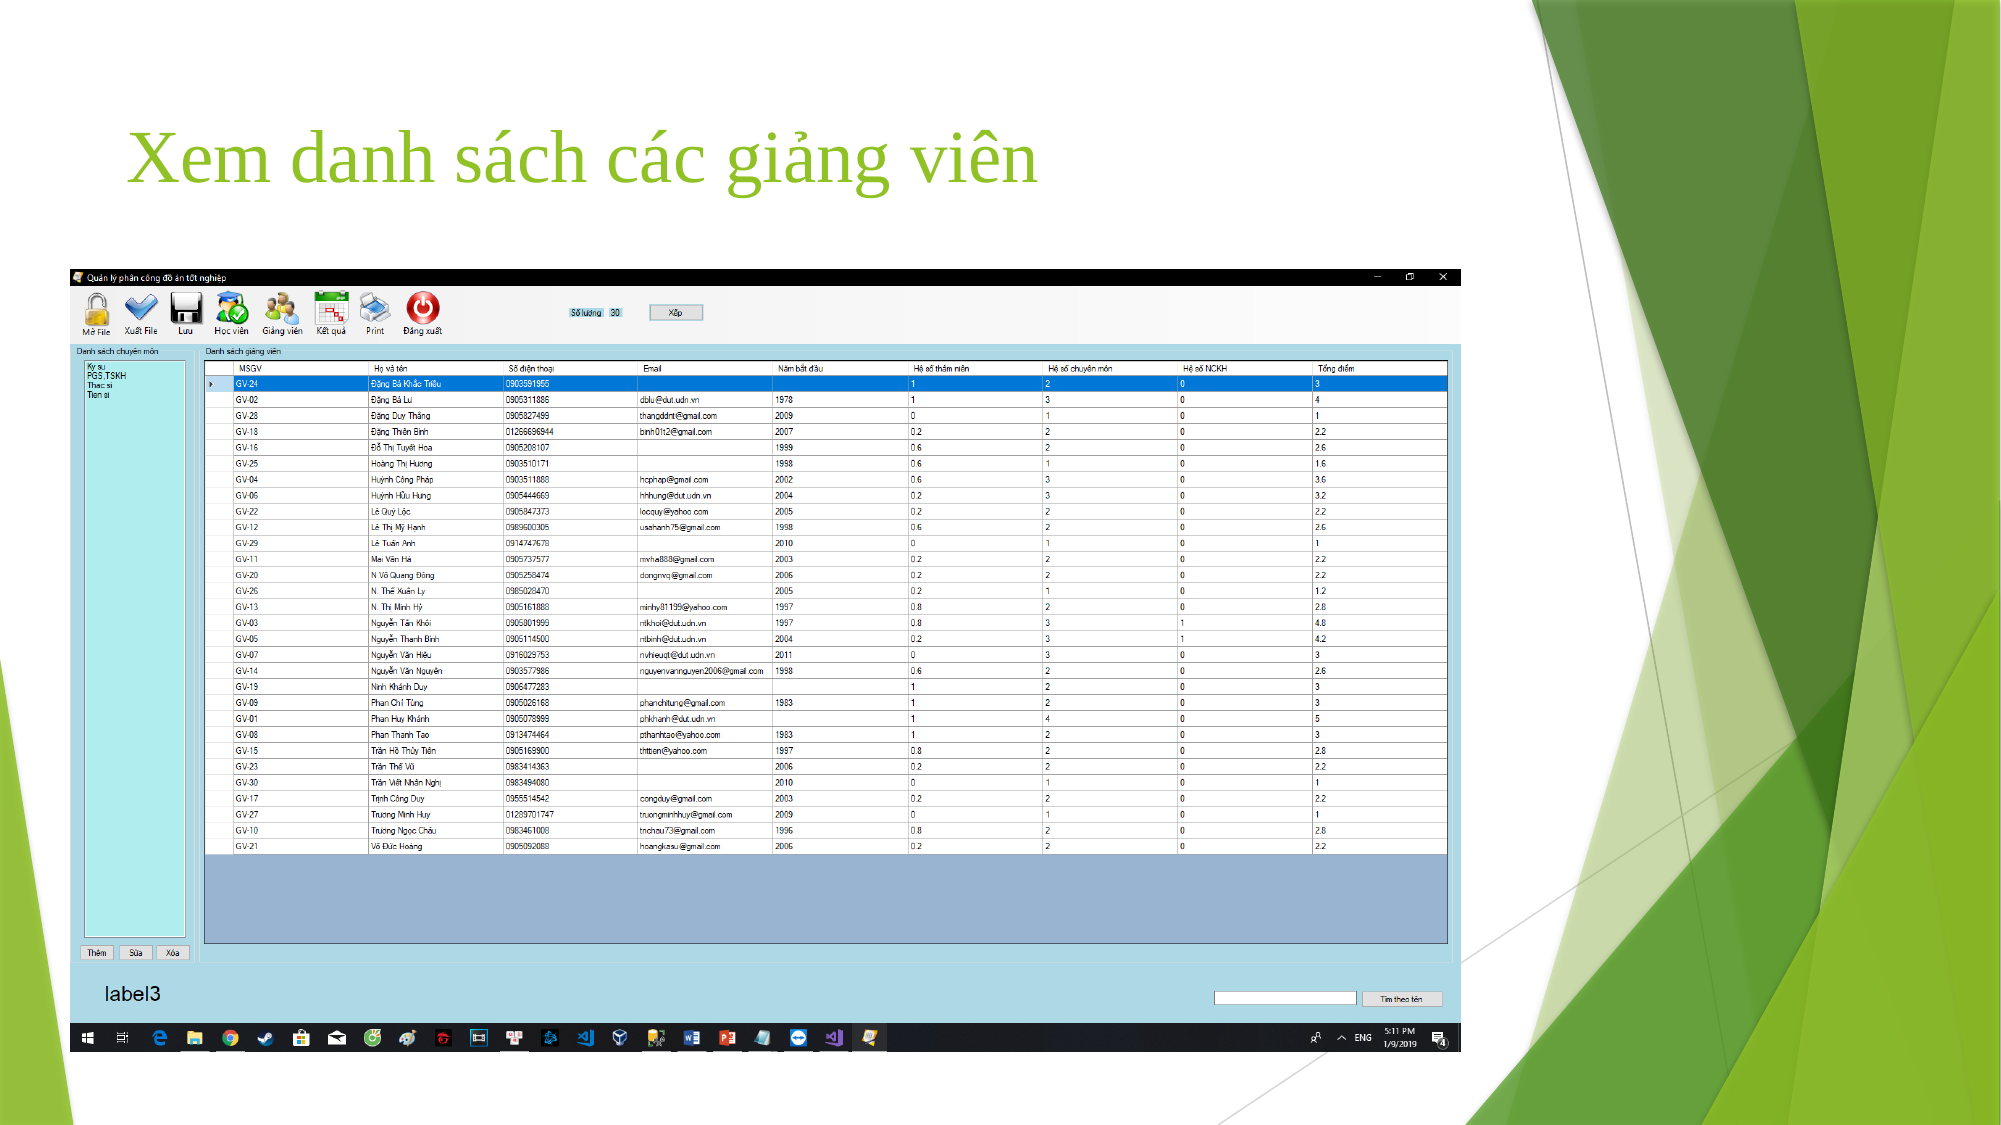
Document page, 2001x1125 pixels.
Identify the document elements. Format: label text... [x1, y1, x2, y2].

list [69, 269, 1461, 1053]
title Xem danh sách các giảng viên [111, 99, 1522, 317]
